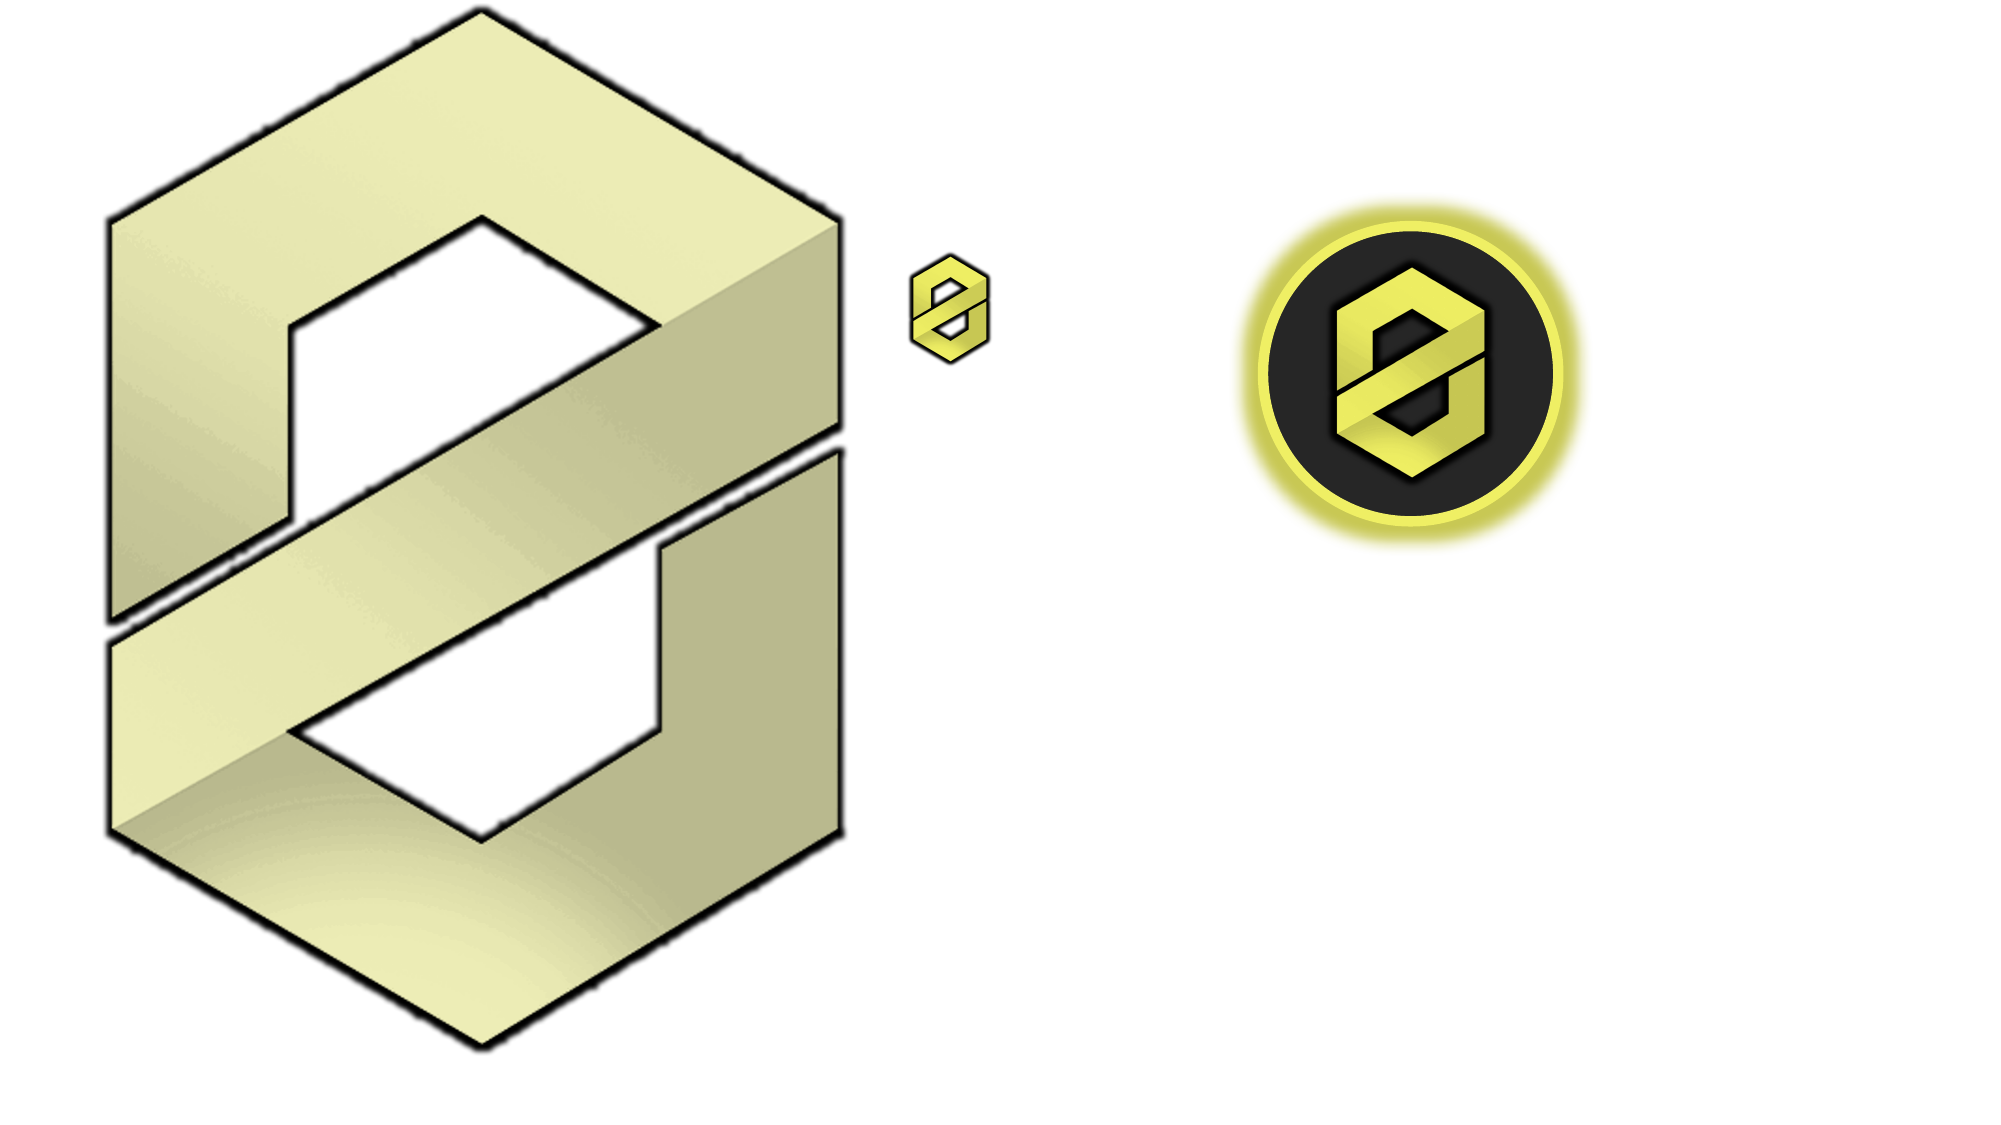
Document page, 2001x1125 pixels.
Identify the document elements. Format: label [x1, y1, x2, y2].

text_box [1512, 264, 1560, 483]
picture [1310, 244, 1512, 503]
picture [54, 0, 1000, 1097]
text_box [1337, 503, 1484, 523]
text_box [1338, 225, 1484, 244]
text_box [1261, 264, 1310, 484]
